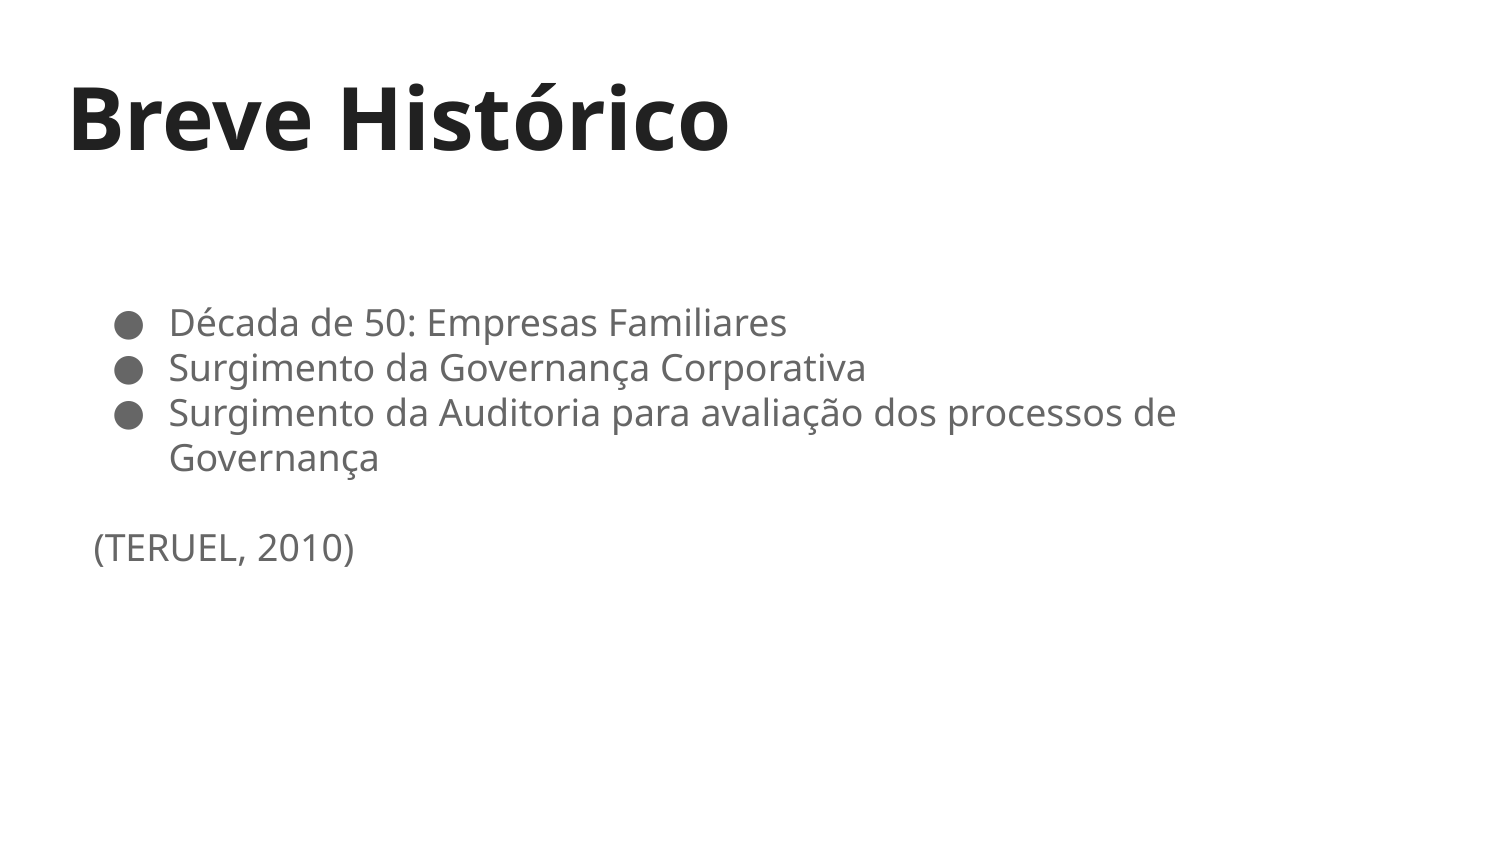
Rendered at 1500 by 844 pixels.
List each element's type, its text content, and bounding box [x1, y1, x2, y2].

title Breve Histórico [51, 48, 1449, 180]
text_box Década de 50: Empresas Familiares Surgimento da Governança Corporativa Surgimento da Auditoria para avaliação dos processos de Governança (TERUEL, 2010) [78, 193, 1354, 704]
